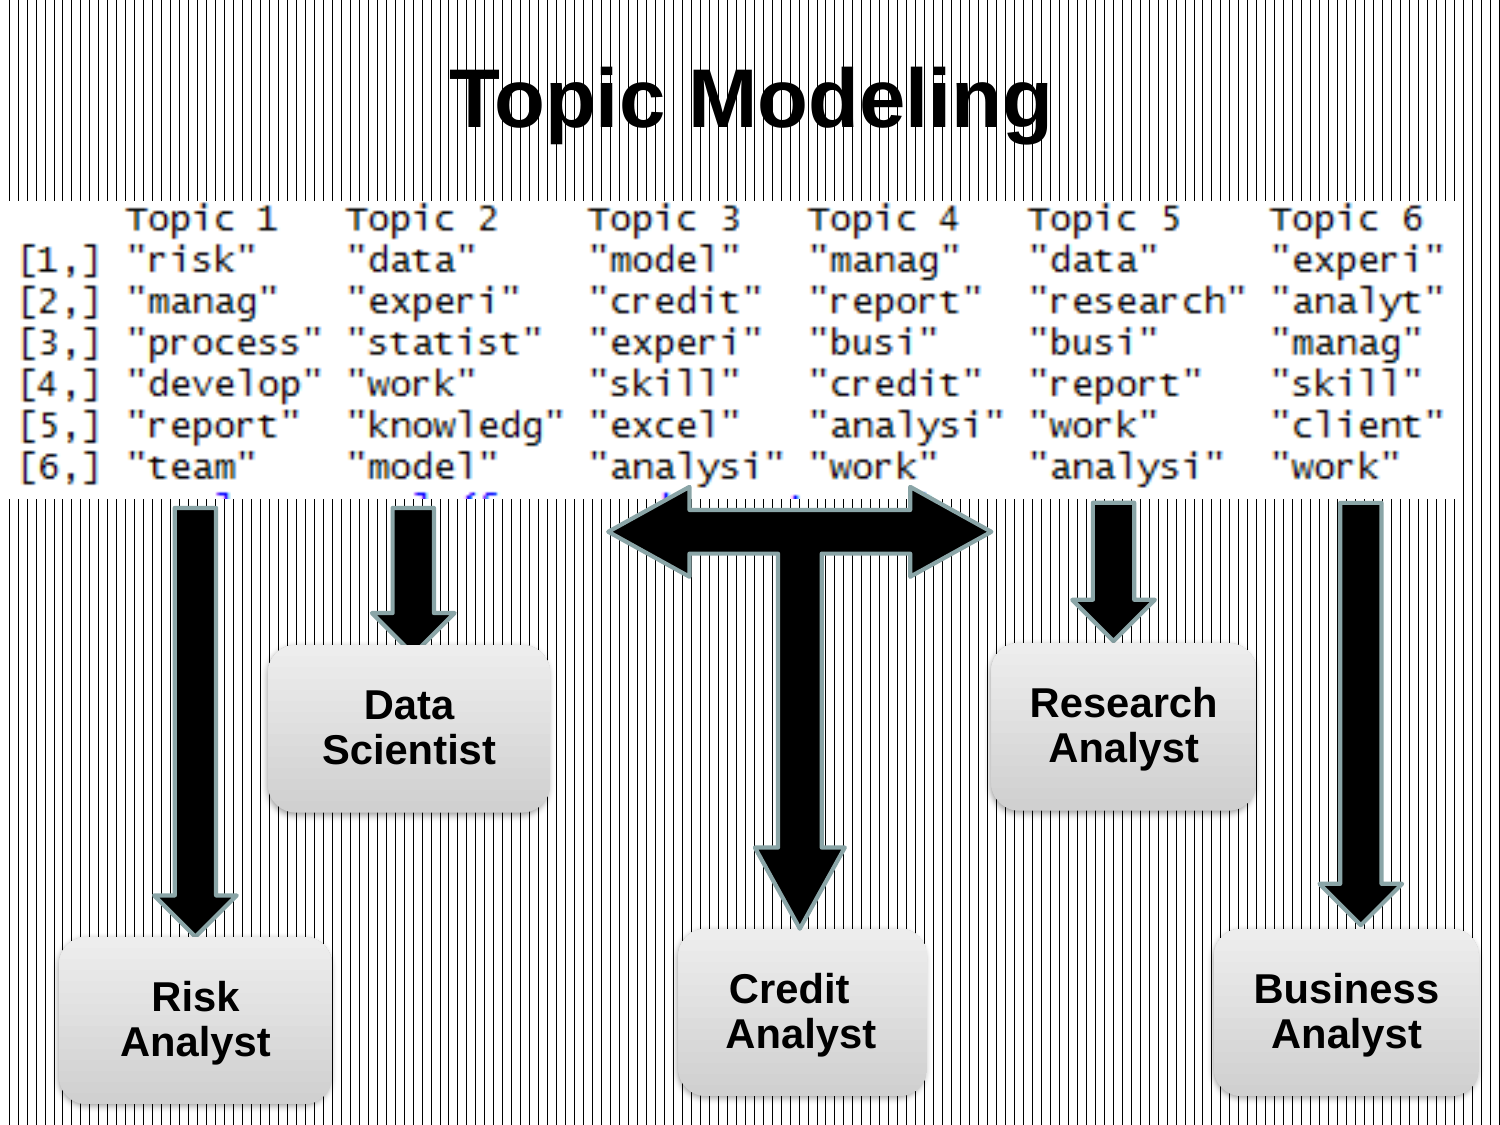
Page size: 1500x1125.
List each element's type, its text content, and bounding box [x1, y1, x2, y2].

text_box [673, 928, 929, 1097]
title Topic Modeling [76, 0, 1427, 188]
text_box [152, 508, 239, 934]
text_box [1317, 508, 1405, 926]
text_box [267, 644, 551, 813]
text_box [1070, 508, 1157, 640]
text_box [991, 642, 1257, 811]
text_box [58, 936, 333, 1105]
text_box [369, 508, 457, 642]
text_box [606, 508, 994, 927]
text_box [1213, 928, 1480, 1097]
picture [0, 201, 1464, 499]
